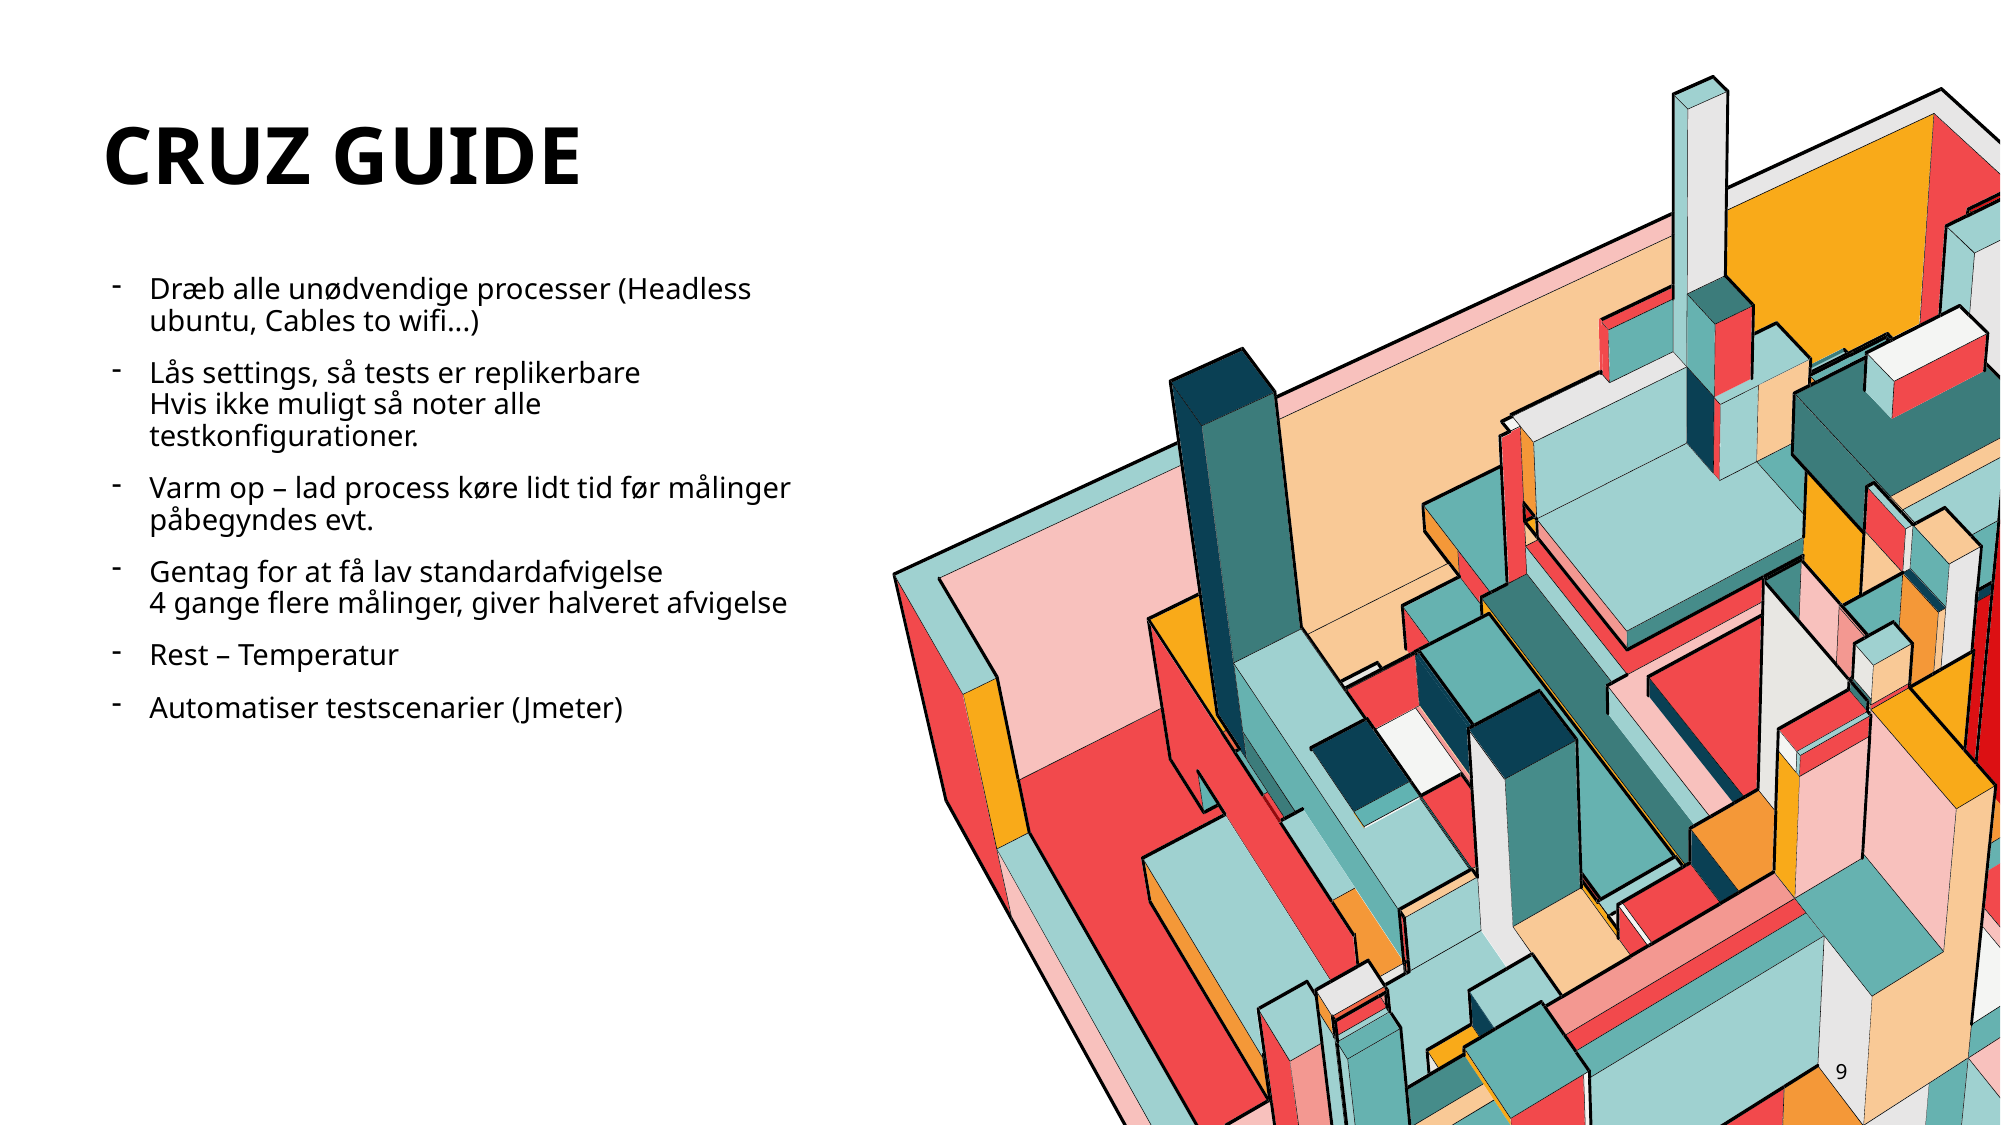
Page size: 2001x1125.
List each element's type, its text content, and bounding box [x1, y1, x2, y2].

title Cruz guide [87, 49, 1269, 268]
slide_number 9 [1412, 1042, 1863, 1103]
text_box Dræb alle unødvendige processer (Headless ubuntu, Cables to wifi...) Lås settings, så tests er replikerbare Hvis ikke muligt så noter alle testkonfigurationer. Varm op – lad process køre lidt tid før målinger påbegyndes evt. Gentag for at få lav standardafvigelse 4 gange flere målinger, giver halveret afvigelse Rest – Temperatur Automatiser testscenarier (Jmeter) [97, 267, 816, 1050]
